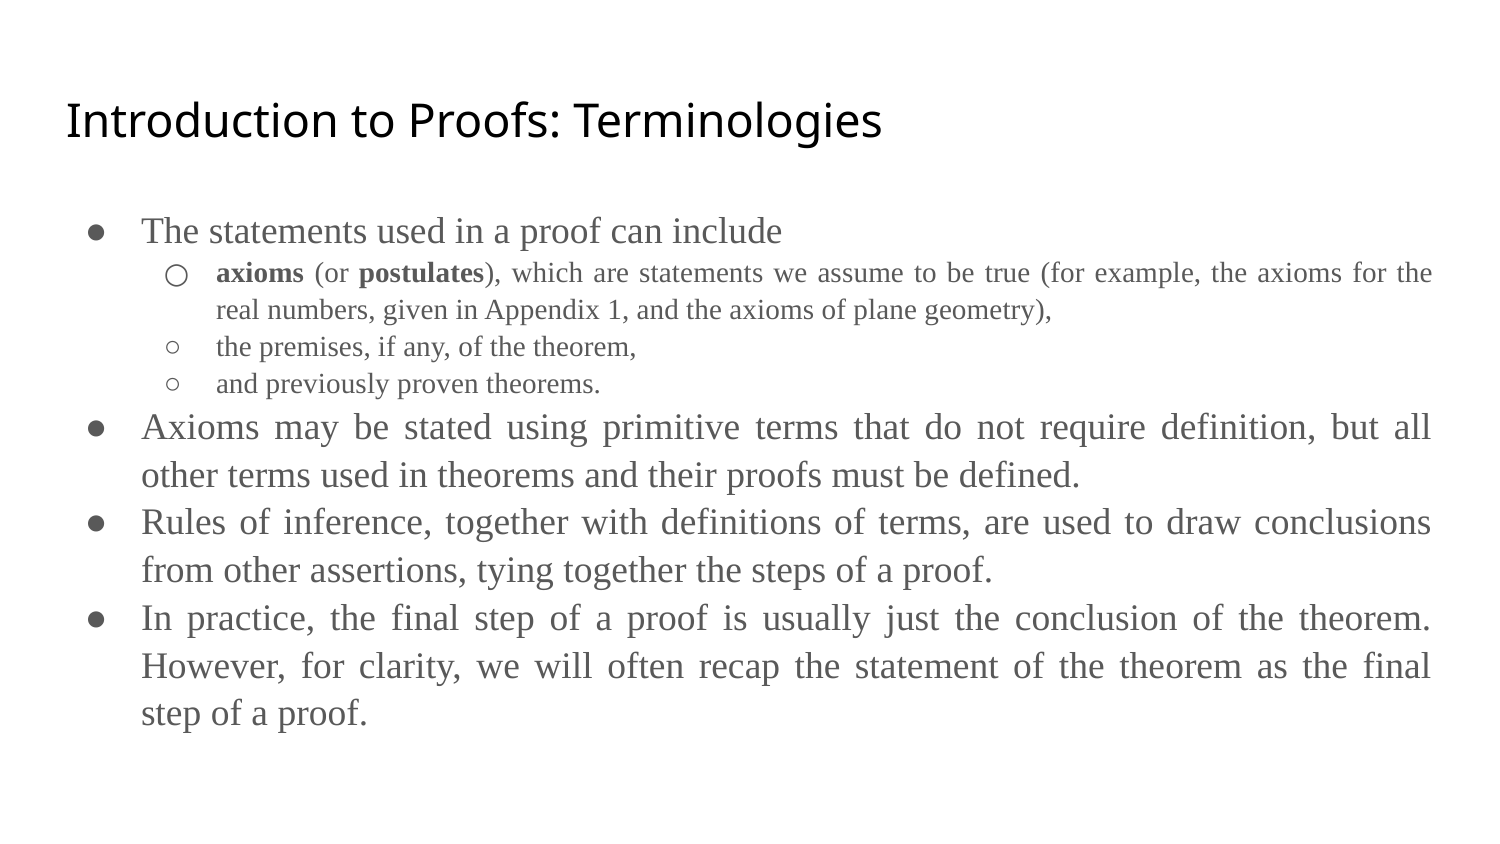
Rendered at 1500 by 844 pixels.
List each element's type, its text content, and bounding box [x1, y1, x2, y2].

list The statements used in a proof can include axioms (or postulates), which are statements we assume to be true (for example, the axioms for the real numbers, given in Appendix 1, and the axioms of plane geometry), the premises, if any, of the theorem, and previously proven theorems. Axioms may be stated using primitive terms that do not require definition, but all other terms used in theorems and their proofs must be defined. Rules of inference, together with definitions of terms, are used to draw conclusions from other assertions, tying together the steps of a proof. In practice, the final step of a proof is usually just the conclusion of the theorem. However, for clarity, we will often recap the statement of the theorem as the final step of a proof. [51, 189, 1449, 750]
title Introduction to Proofs: Terminologies [51, 72, 1449, 167]
